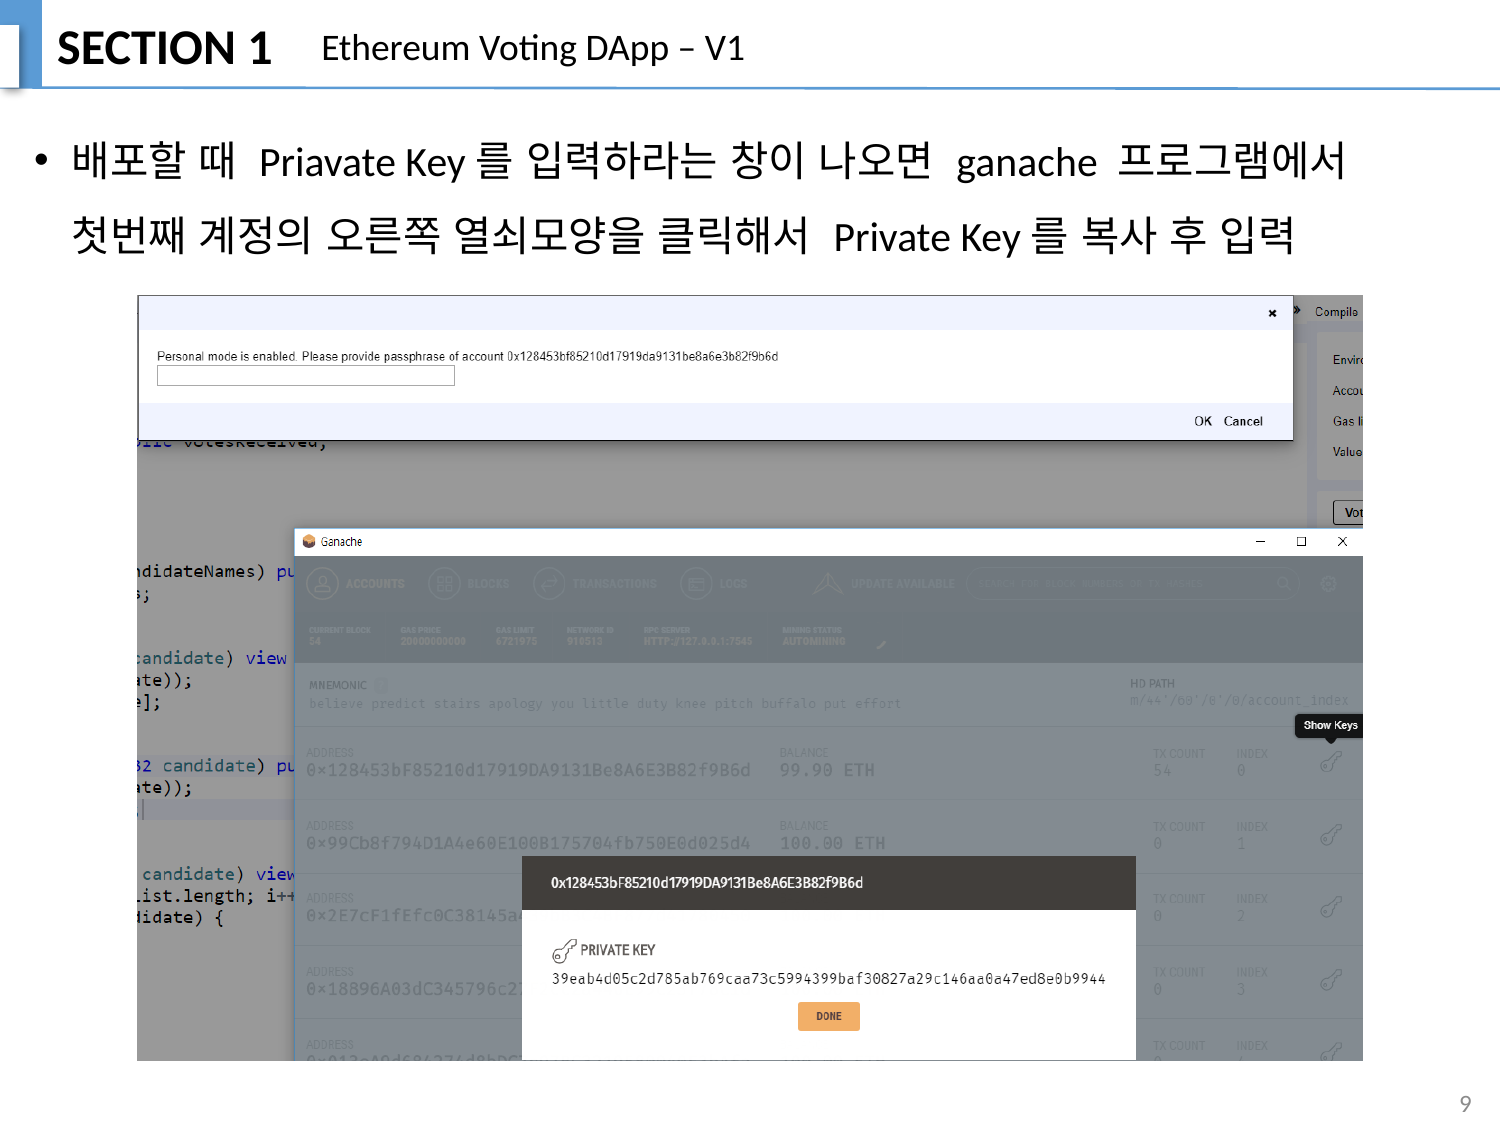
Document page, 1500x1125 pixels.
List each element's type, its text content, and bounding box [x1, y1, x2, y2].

slide_number 9 [1306, 1087, 1487, 1119]
title Ethereum Voting DApp – V1 [306, 15, 1104, 81]
picture [137, 295, 1363, 1061]
list 배포할 때 Priavate Key를 입력하라는 창이 나오면 ganache 프로그램에서 첫번째 계정의 오른쪽 열쇠모양을 클릭해서 Private Key를 복사 후 입력 [19, 101, 1487, 1080]
